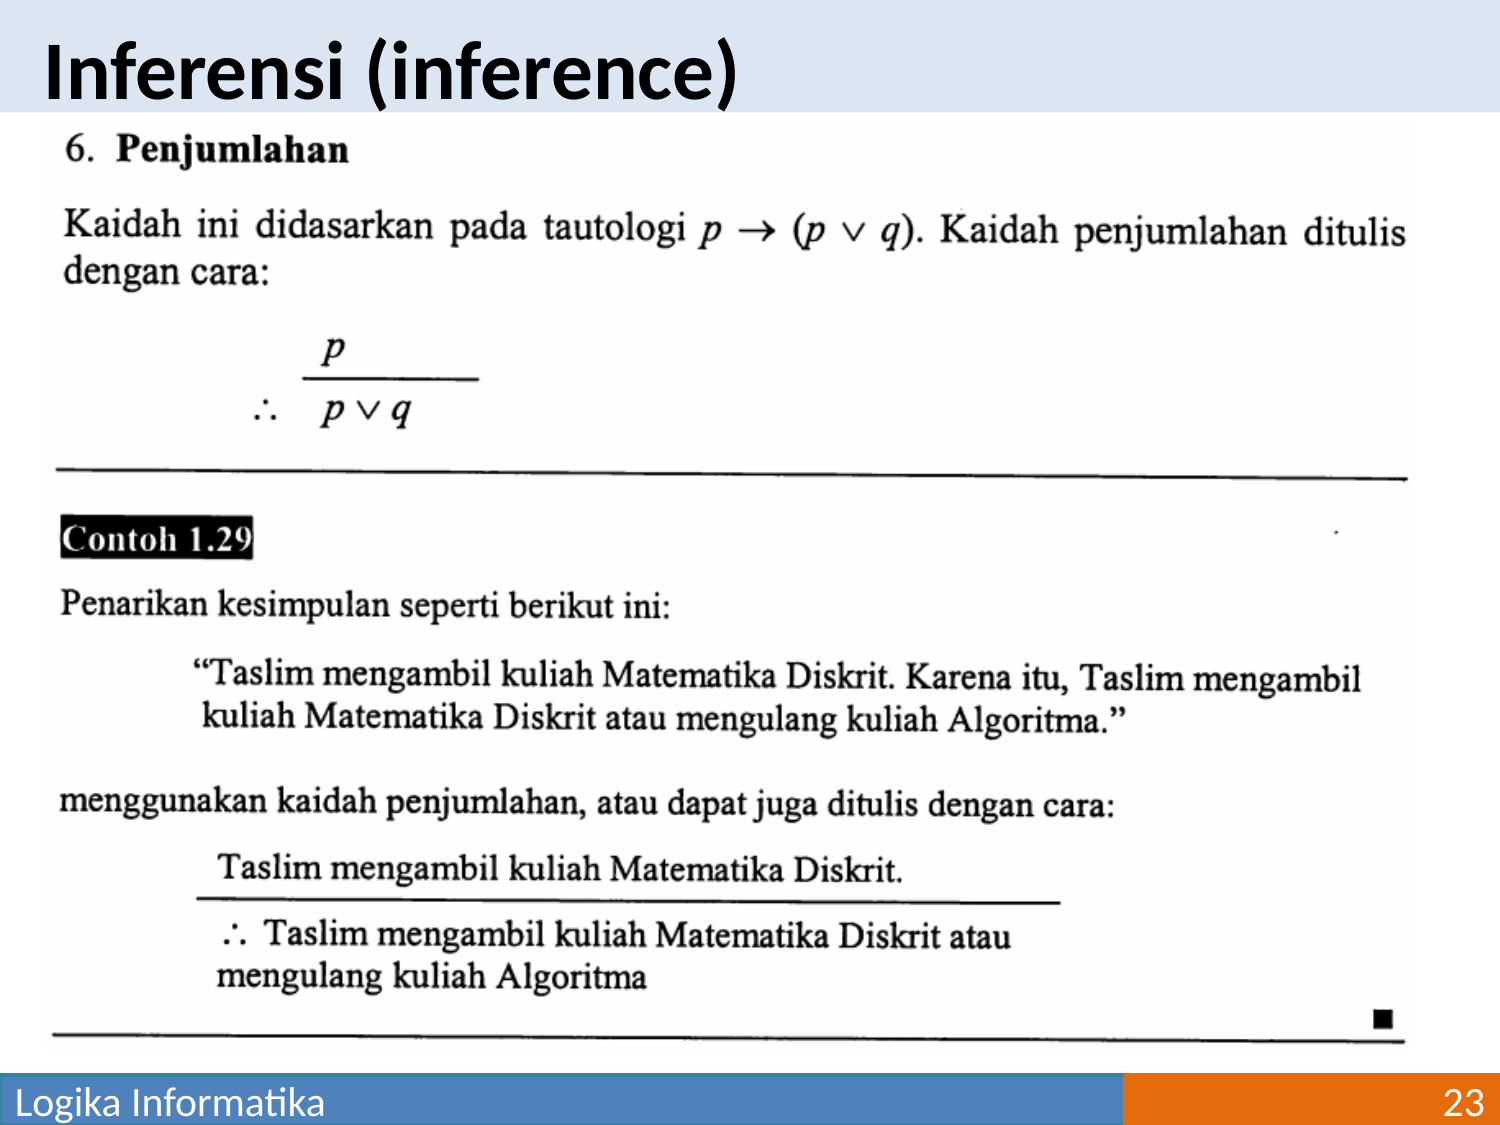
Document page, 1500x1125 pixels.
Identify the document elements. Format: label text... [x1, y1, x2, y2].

text_box [0, 0, 1500, 115]
picture [46, 116, 1413, 1051]
text_box Inferensi (inference) [29, 9, 757, 124]
text_box Logika Informatika [0, 1073, 1123, 1125]
text_box 23 [1123, 1073, 1500, 1125]
